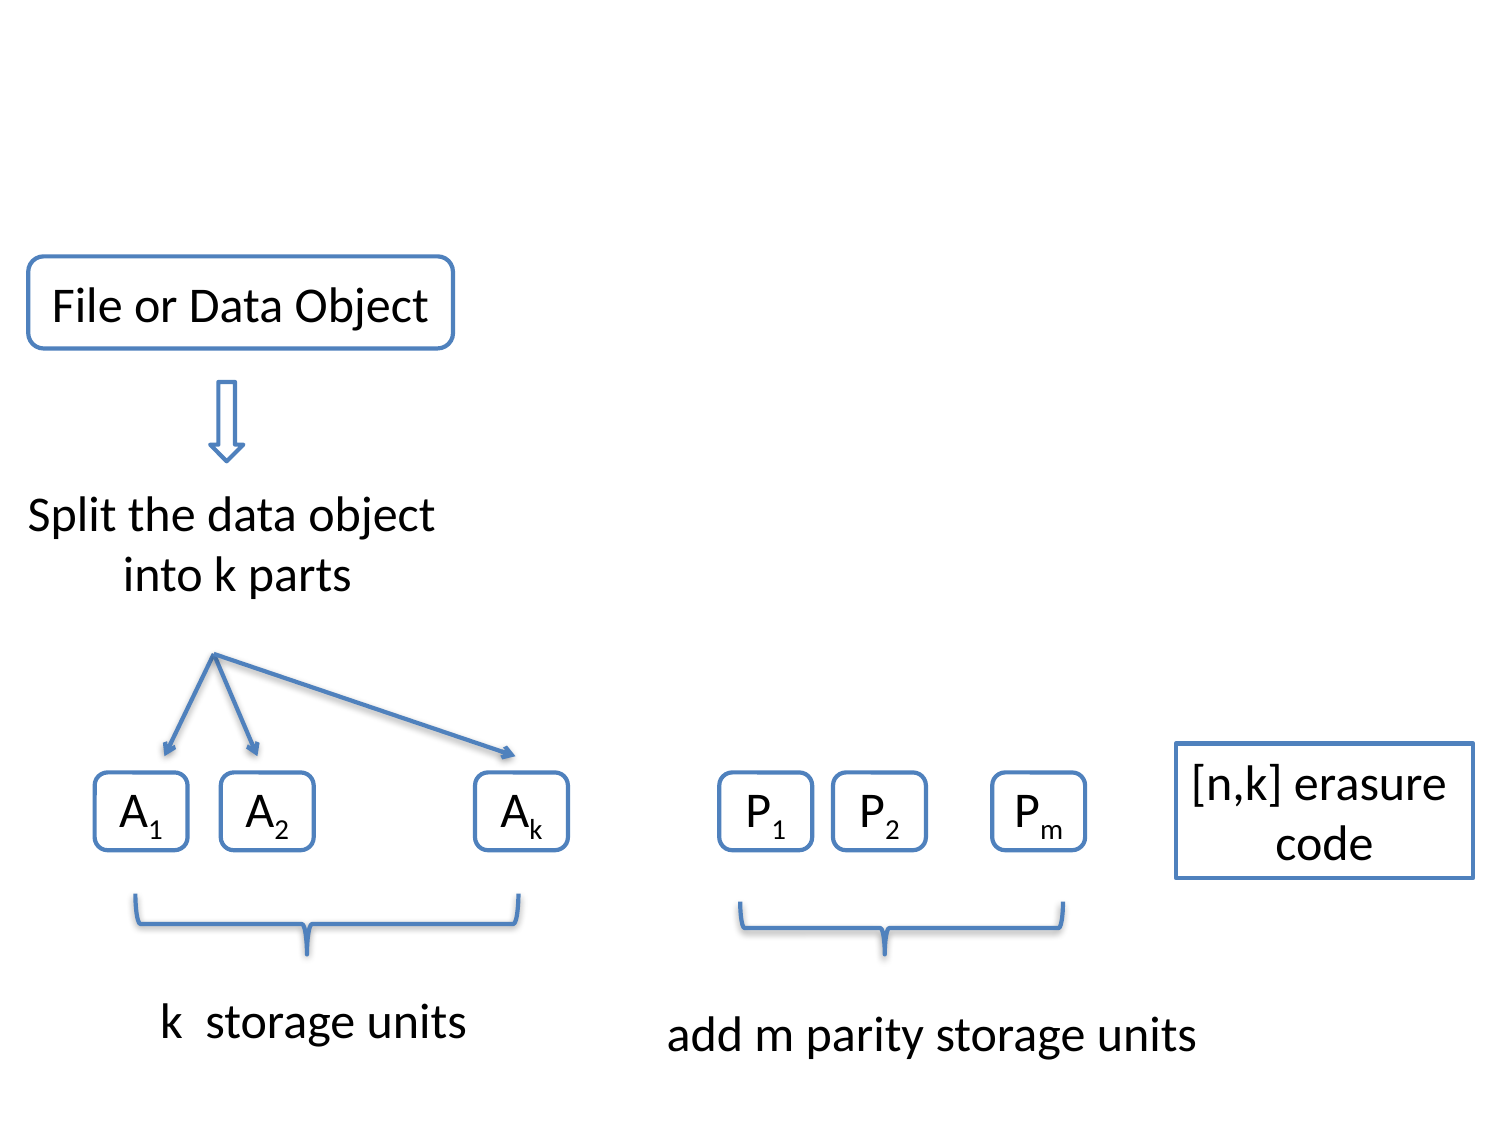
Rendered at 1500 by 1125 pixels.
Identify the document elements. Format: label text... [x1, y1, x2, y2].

text_box add m parity storage units [650, 992, 1214, 1071]
text_box [133, 893, 521, 957]
text_box [738, 901, 1066, 957]
text_box File or Data Object [26, 254, 456, 351]
text_box k storage units [143, 979, 484, 1058]
text_box [n,k] erasure code [1174, 741, 1475, 880]
text_box A2 [218, 770, 316, 853]
text_box Split the data object into k parts [12, 474, 462, 609]
text_box A1 [92, 770, 190, 853]
text_box P2 [830, 770, 929, 853]
text_box Ak [472, 770, 571, 853]
text_box Pm [990, 770, 1088, 853]
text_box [213, 653, 516, 757]
text_box P1 [717, 770, 815, 853]
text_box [164, 653, 210, 757]
text_box [208, 379, 246, 464]
